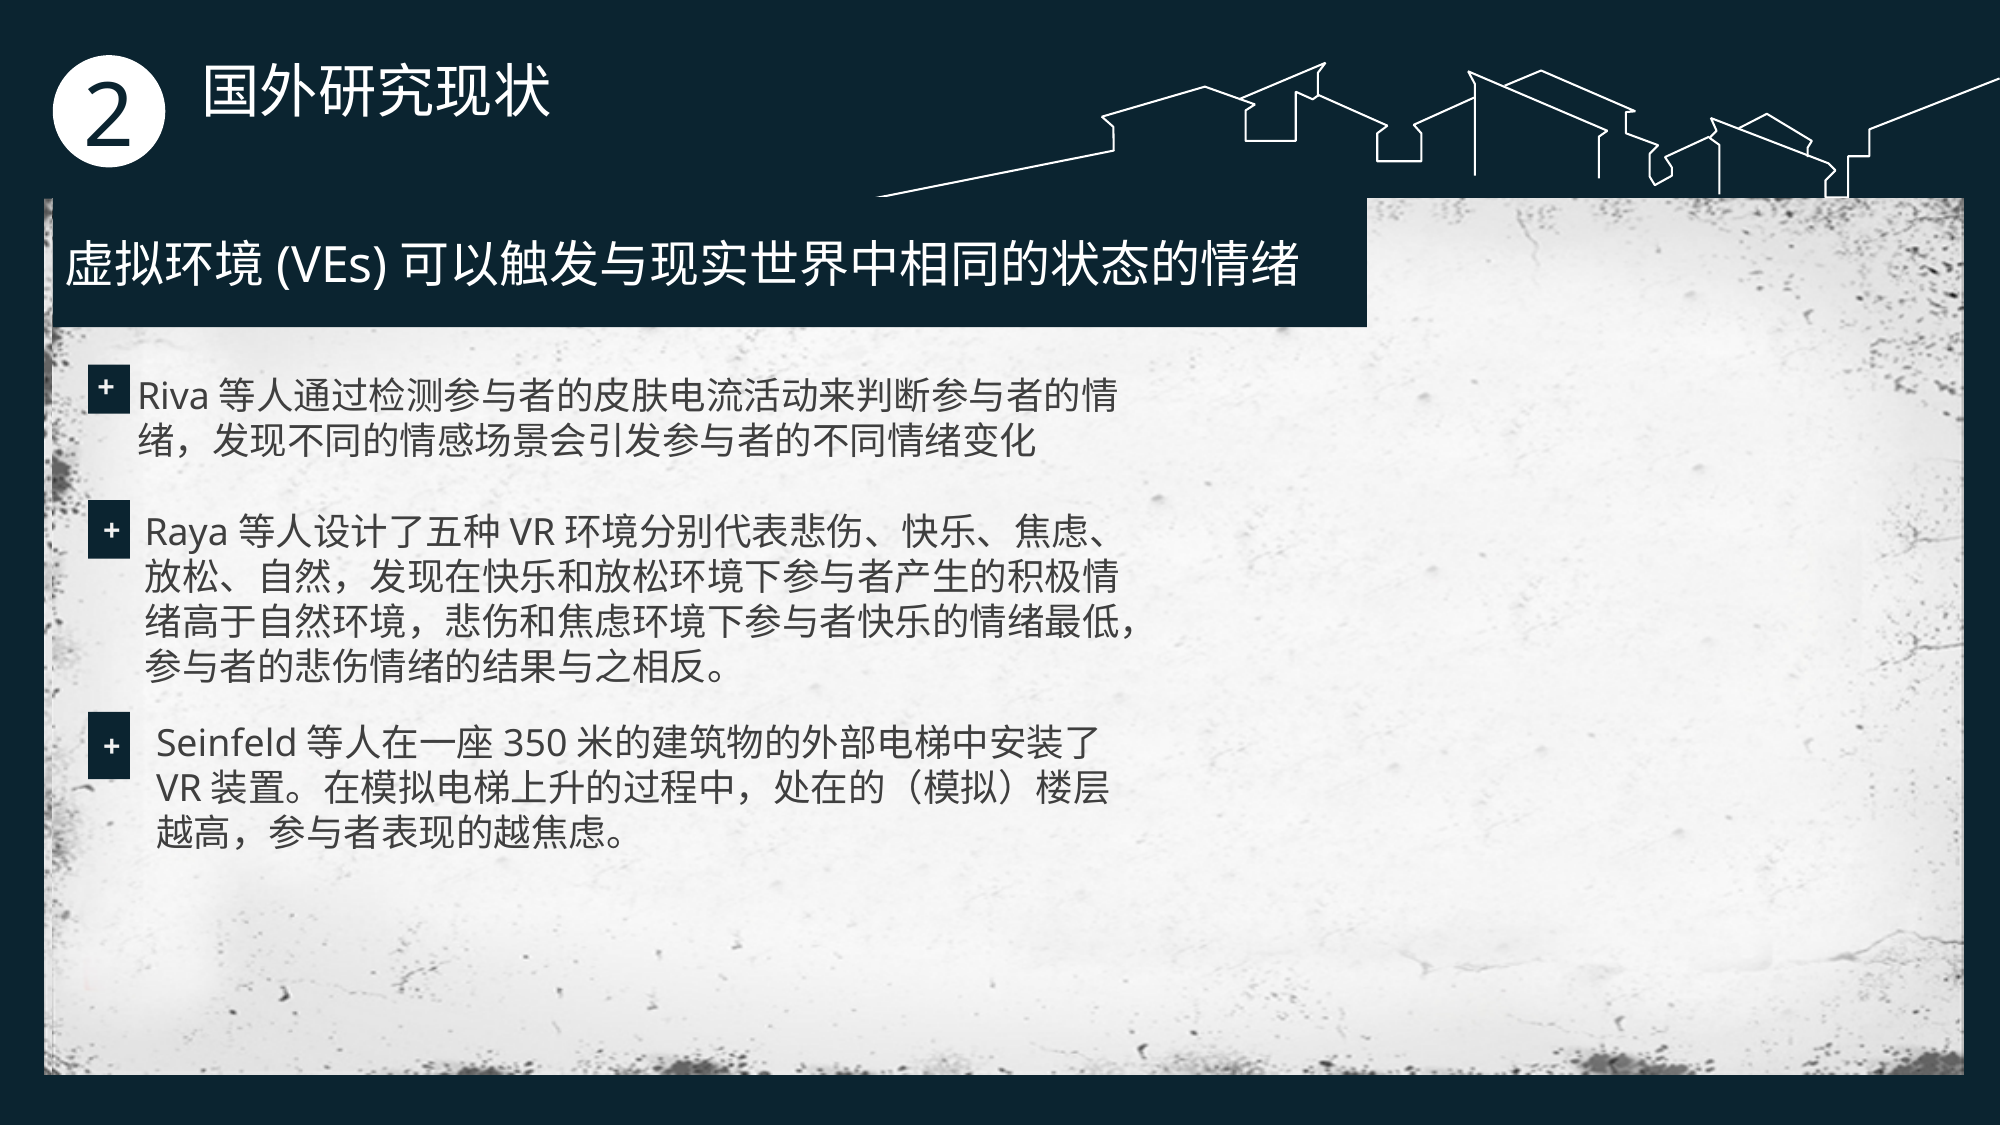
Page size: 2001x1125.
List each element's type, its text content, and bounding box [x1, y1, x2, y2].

picture [44, 198, 1965, 1075]
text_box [739, 62, 2000, 226]
text_box 2 [52, 55, 166, 168]
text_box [186, 46, 850, 171]
text_box [23, 9, 1977, 199]
